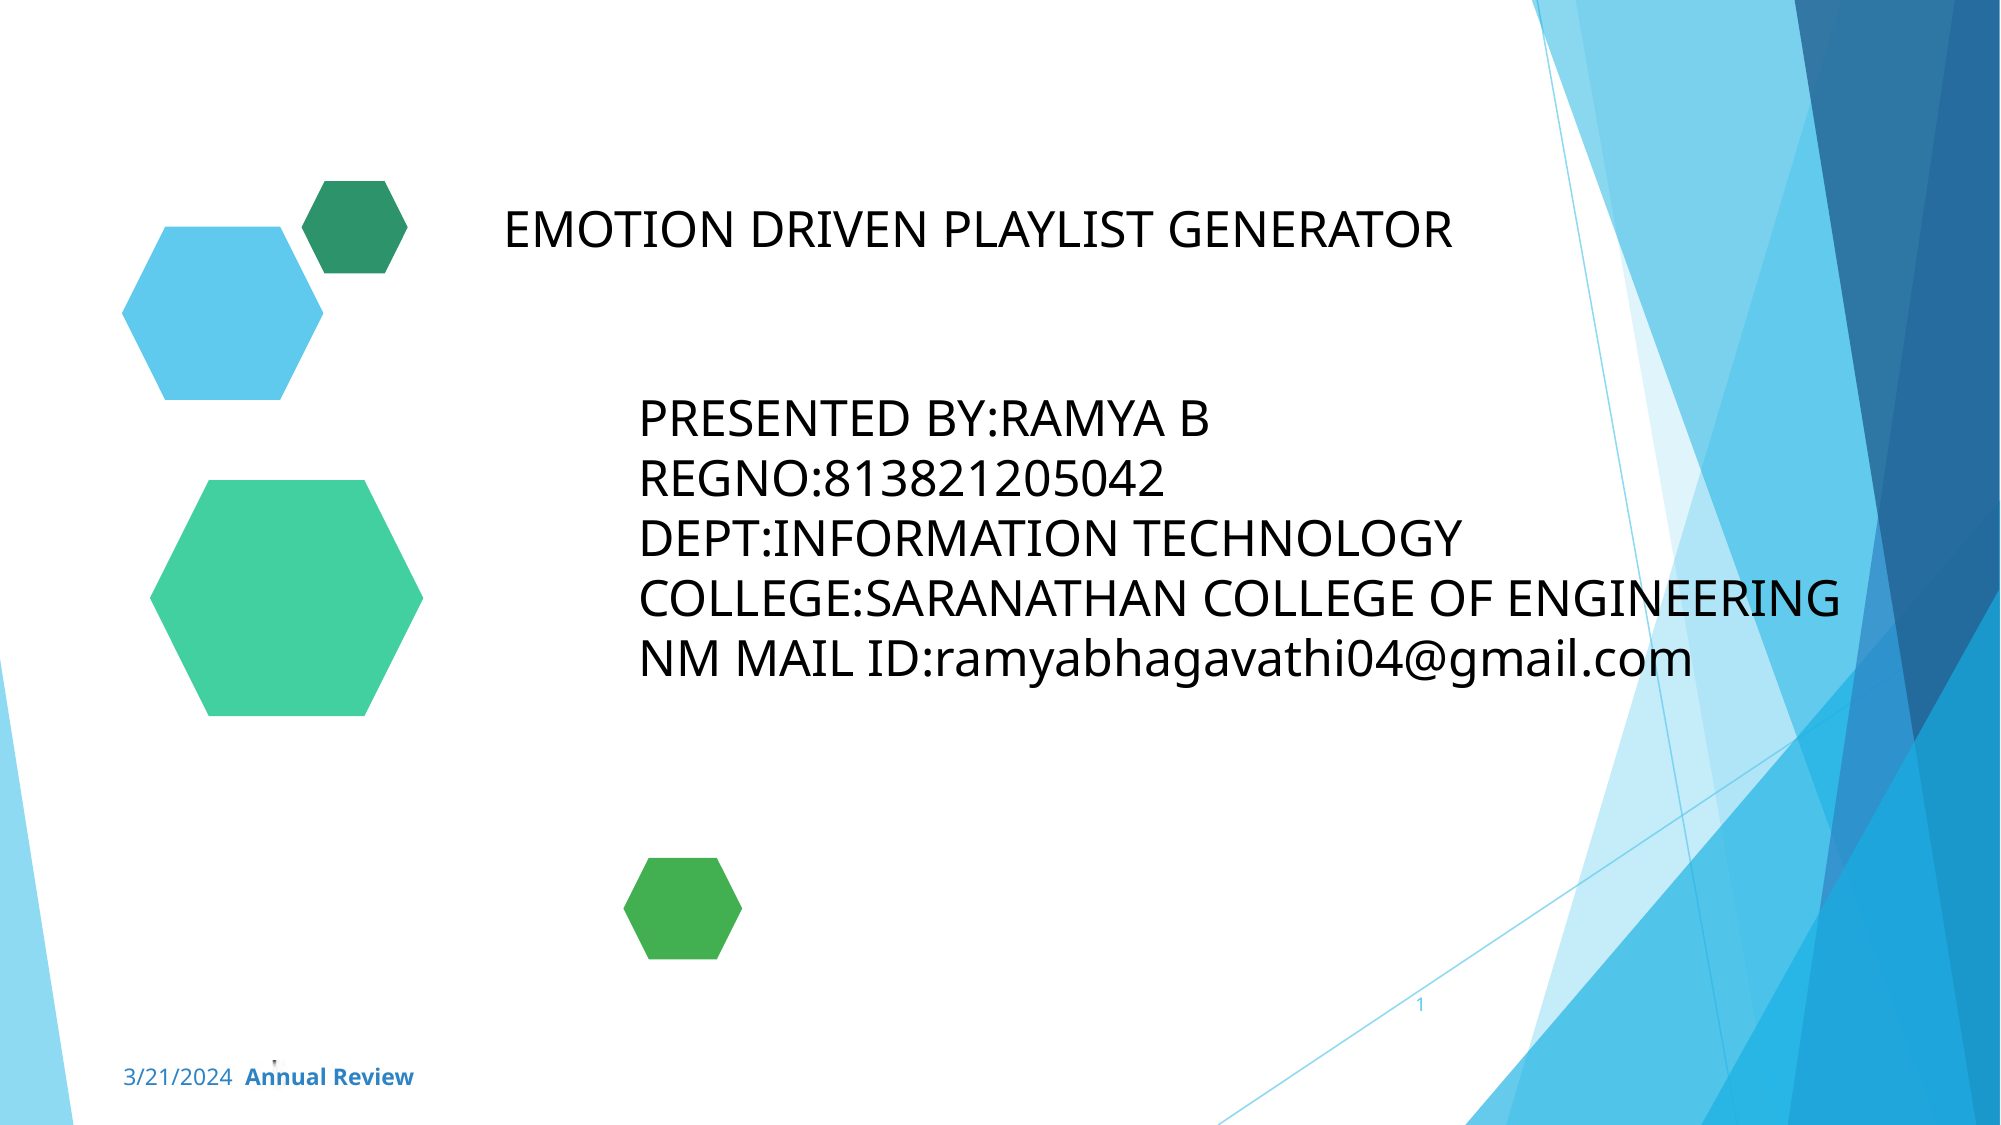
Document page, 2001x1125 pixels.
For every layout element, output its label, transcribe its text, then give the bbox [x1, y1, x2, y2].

title PRESENTED BY:RAMYA B REGNO:813821205042 DEPT:INFORMATION TECHNOLOGY COLLEGE:SARANATHAN COLLEGE OF ENGINEERING NM MAIL ID:ramyabhagavathi04@gmail.com [110, 339, 1989, 792]
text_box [121, 180, 408, 401]
picture [110, 1060, 463, 1094]
text_box [623, 857, 743, 960]
slide_number 1 [1409, 991, 1522, 1125]
text_box EMOTION DRIVEN PLAYLIST GENERATOR [501, 195, 1496, 258]
